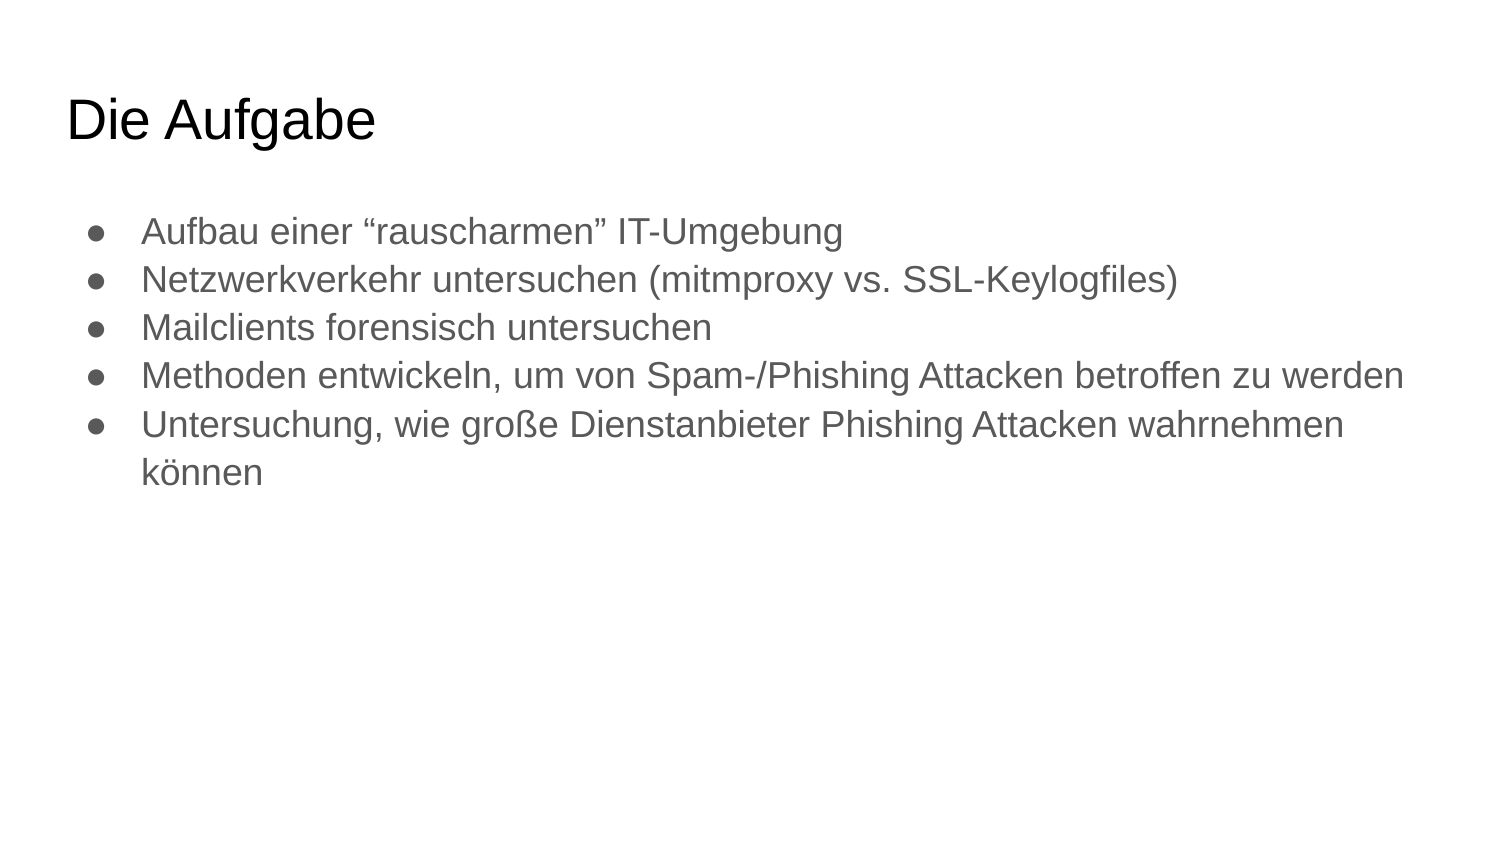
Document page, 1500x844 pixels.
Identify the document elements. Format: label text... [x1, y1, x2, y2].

list Aufbau einer “rauscharmen” IT-Umgebung Netzwerkverkehr untersuchen (mitmproxy vs. SSL-Keylogfiles) Mailclients forensisch untersuchen Methoden entwickeln, um von Spam-/Phishing Attacken betroffen zu werden Untersuchung, wie große Dienstanbieter Phishing Attacken wahrnehmen können [51, 189, 1449, 750]
title Die Aufgabe [51, 72, 1449, 167]
